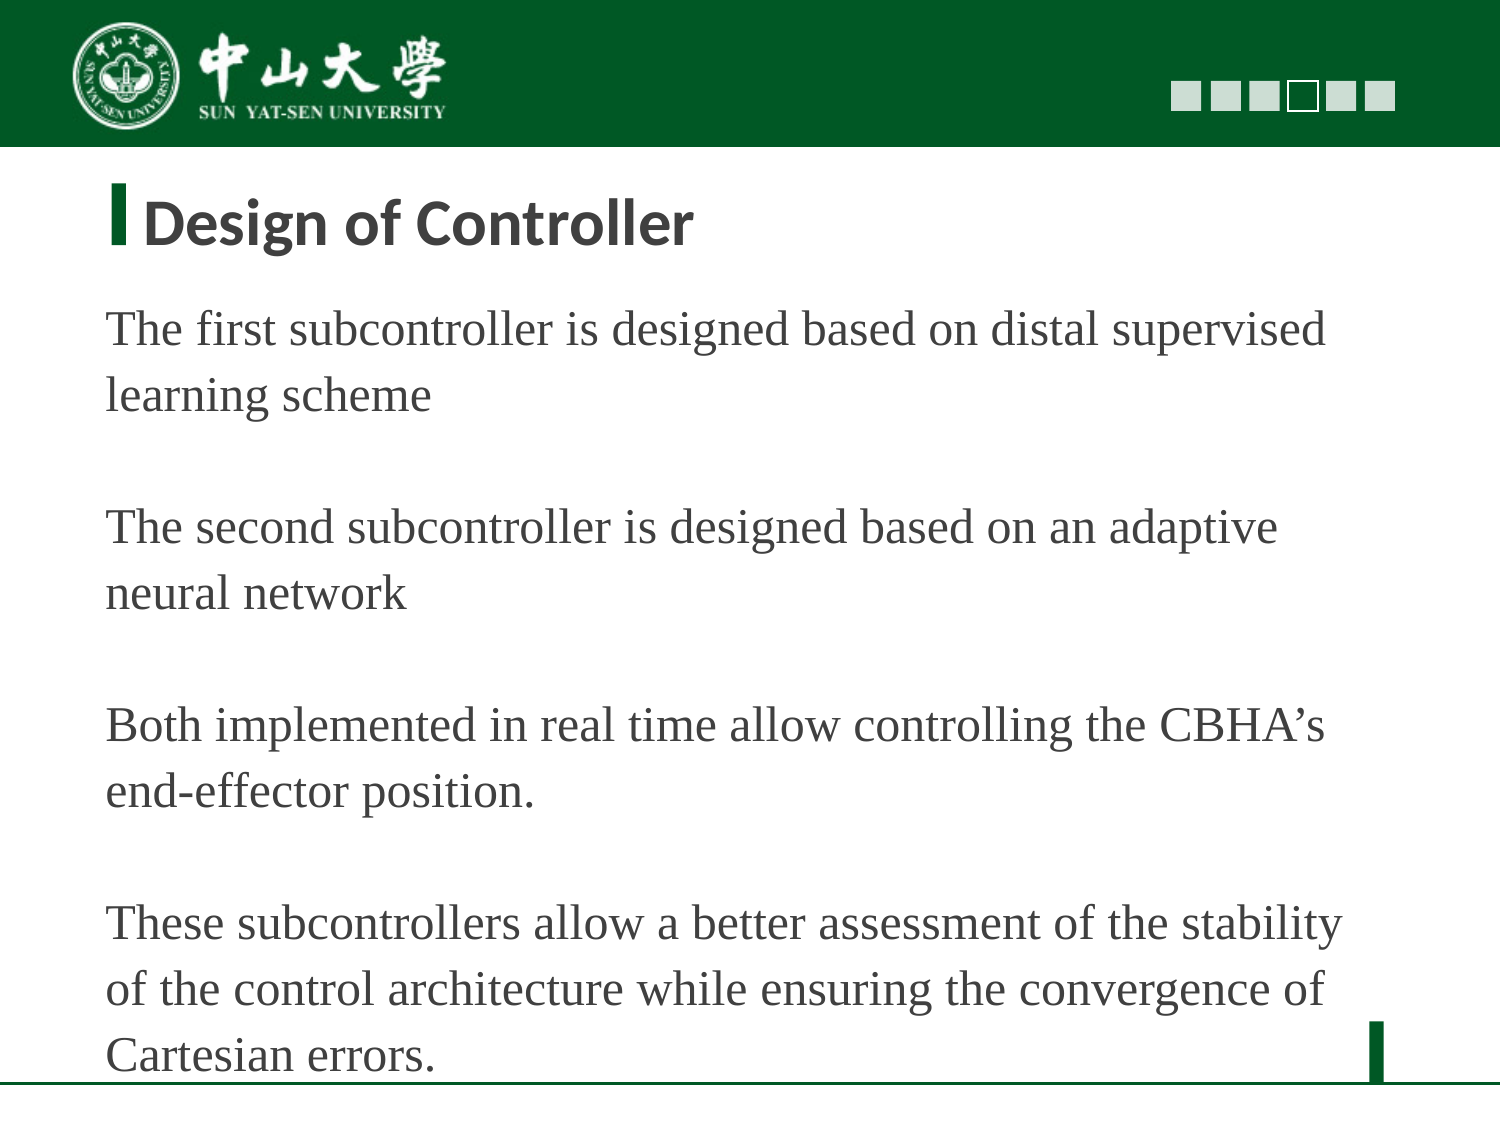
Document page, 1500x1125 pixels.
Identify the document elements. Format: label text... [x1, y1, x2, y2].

text_box The first subcontroller is designed based on distal supervised learning scheme The second subcontroller is designed based on an adaptive neural network Both implemented in real time allow controlling the CBHA’s end-effector position. These subcontrollers allow a better assessment of the stability of the control architecture while ensuring the convergence of Cartesian errors. [90, 282, 1384, 1083]
text_box [1170, 80, 1202, 112]
text_box [1364, 80, 1396, 112]
picture [45, 0, 465, 147]
text_box [111, 182, 127, 246]
text_box Design of Controller [128, 171, 726, 267]
text_box [1287, 80, 1319, 112]
text_box [1248, 80, 1281, 112]
text_box [0, 0, 1500, 148]
text_box [1325, 80, 1357, 112]
text_box [1210, 80, 1242, 112]
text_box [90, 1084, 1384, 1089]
